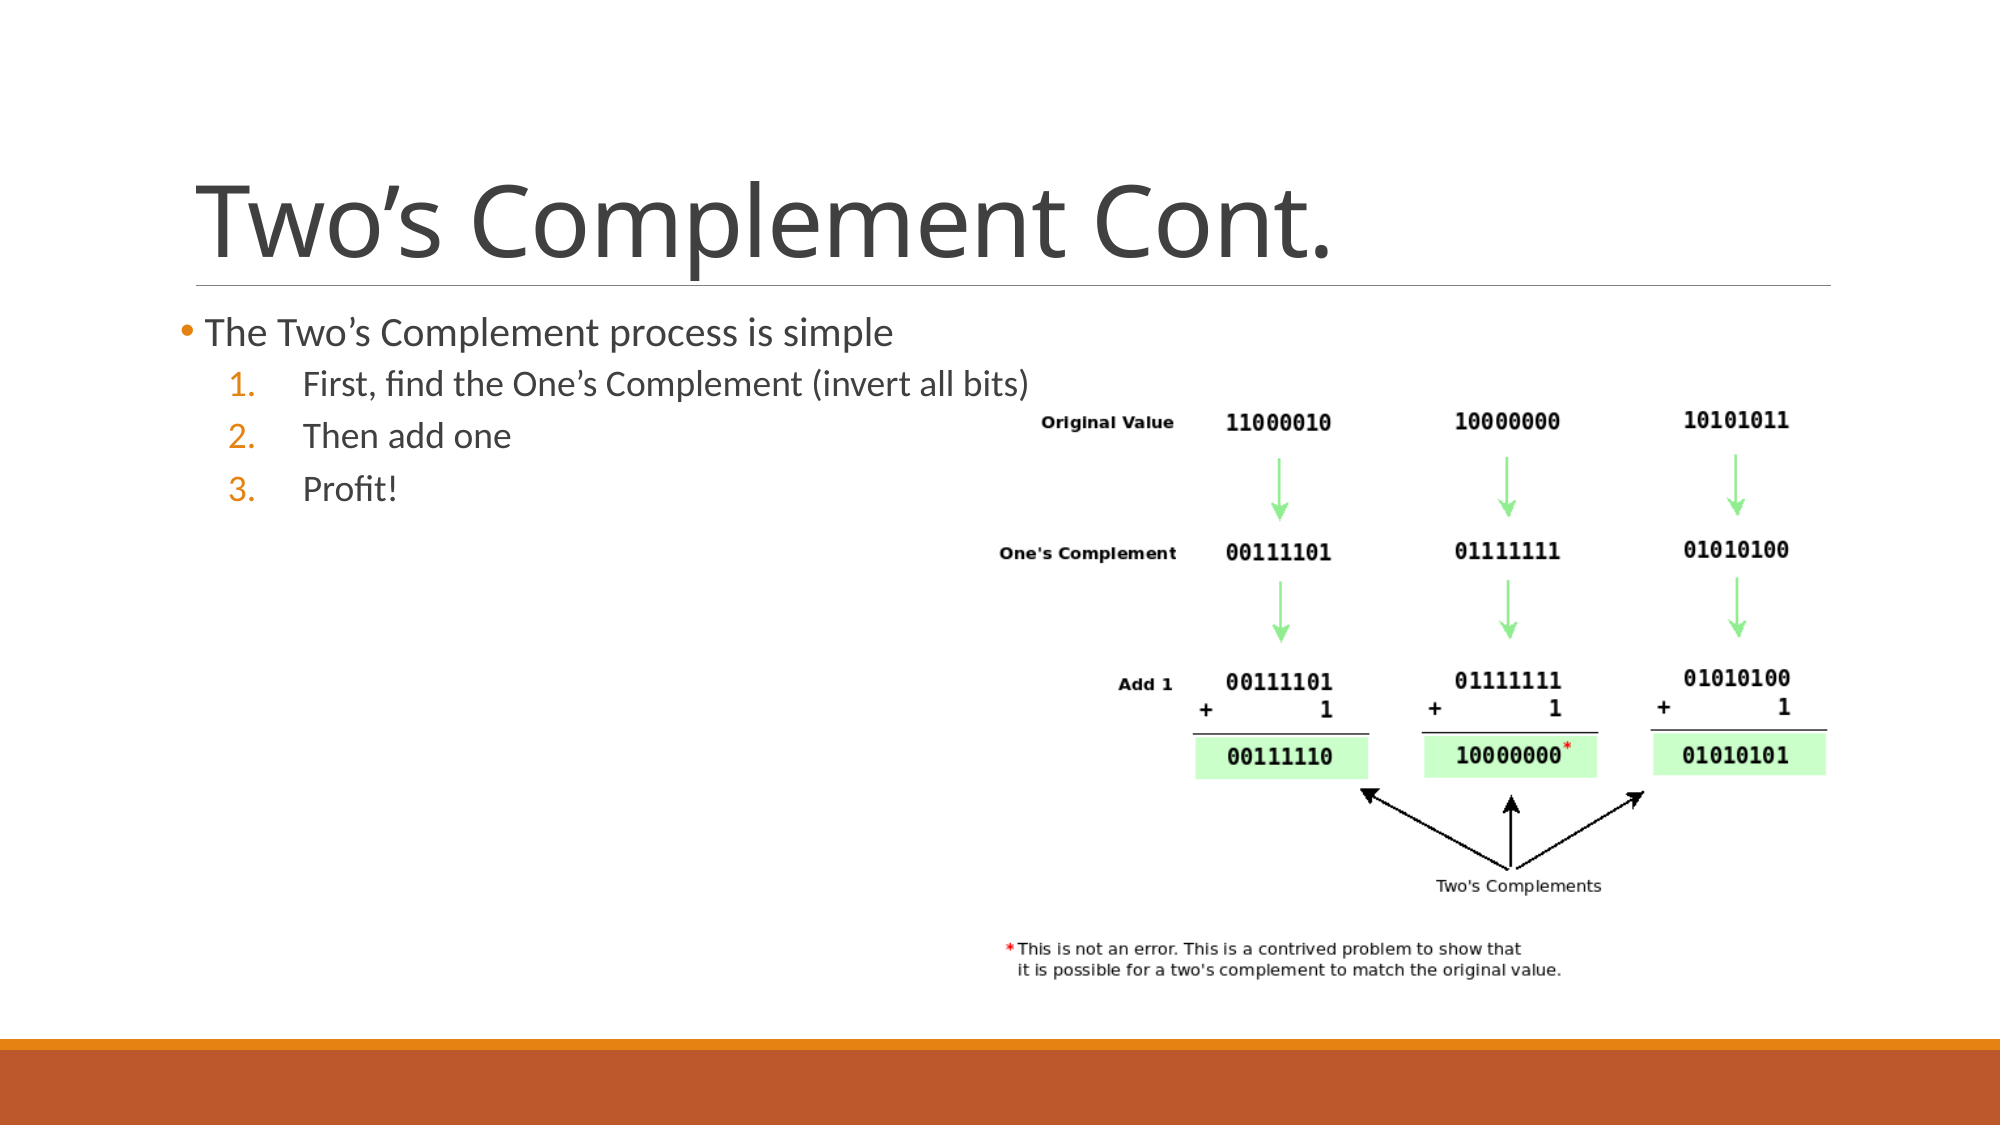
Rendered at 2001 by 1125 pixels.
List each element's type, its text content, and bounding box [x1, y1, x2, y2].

picture [988, 403, 1831, 981]
list The Two’s Complement process is simple First, find the One’s Complement (invert all bits) Then add one Profit! [180, 302, 1830, 963]
title Two’s Complement Cont. [180, 47, 1830, 285]
